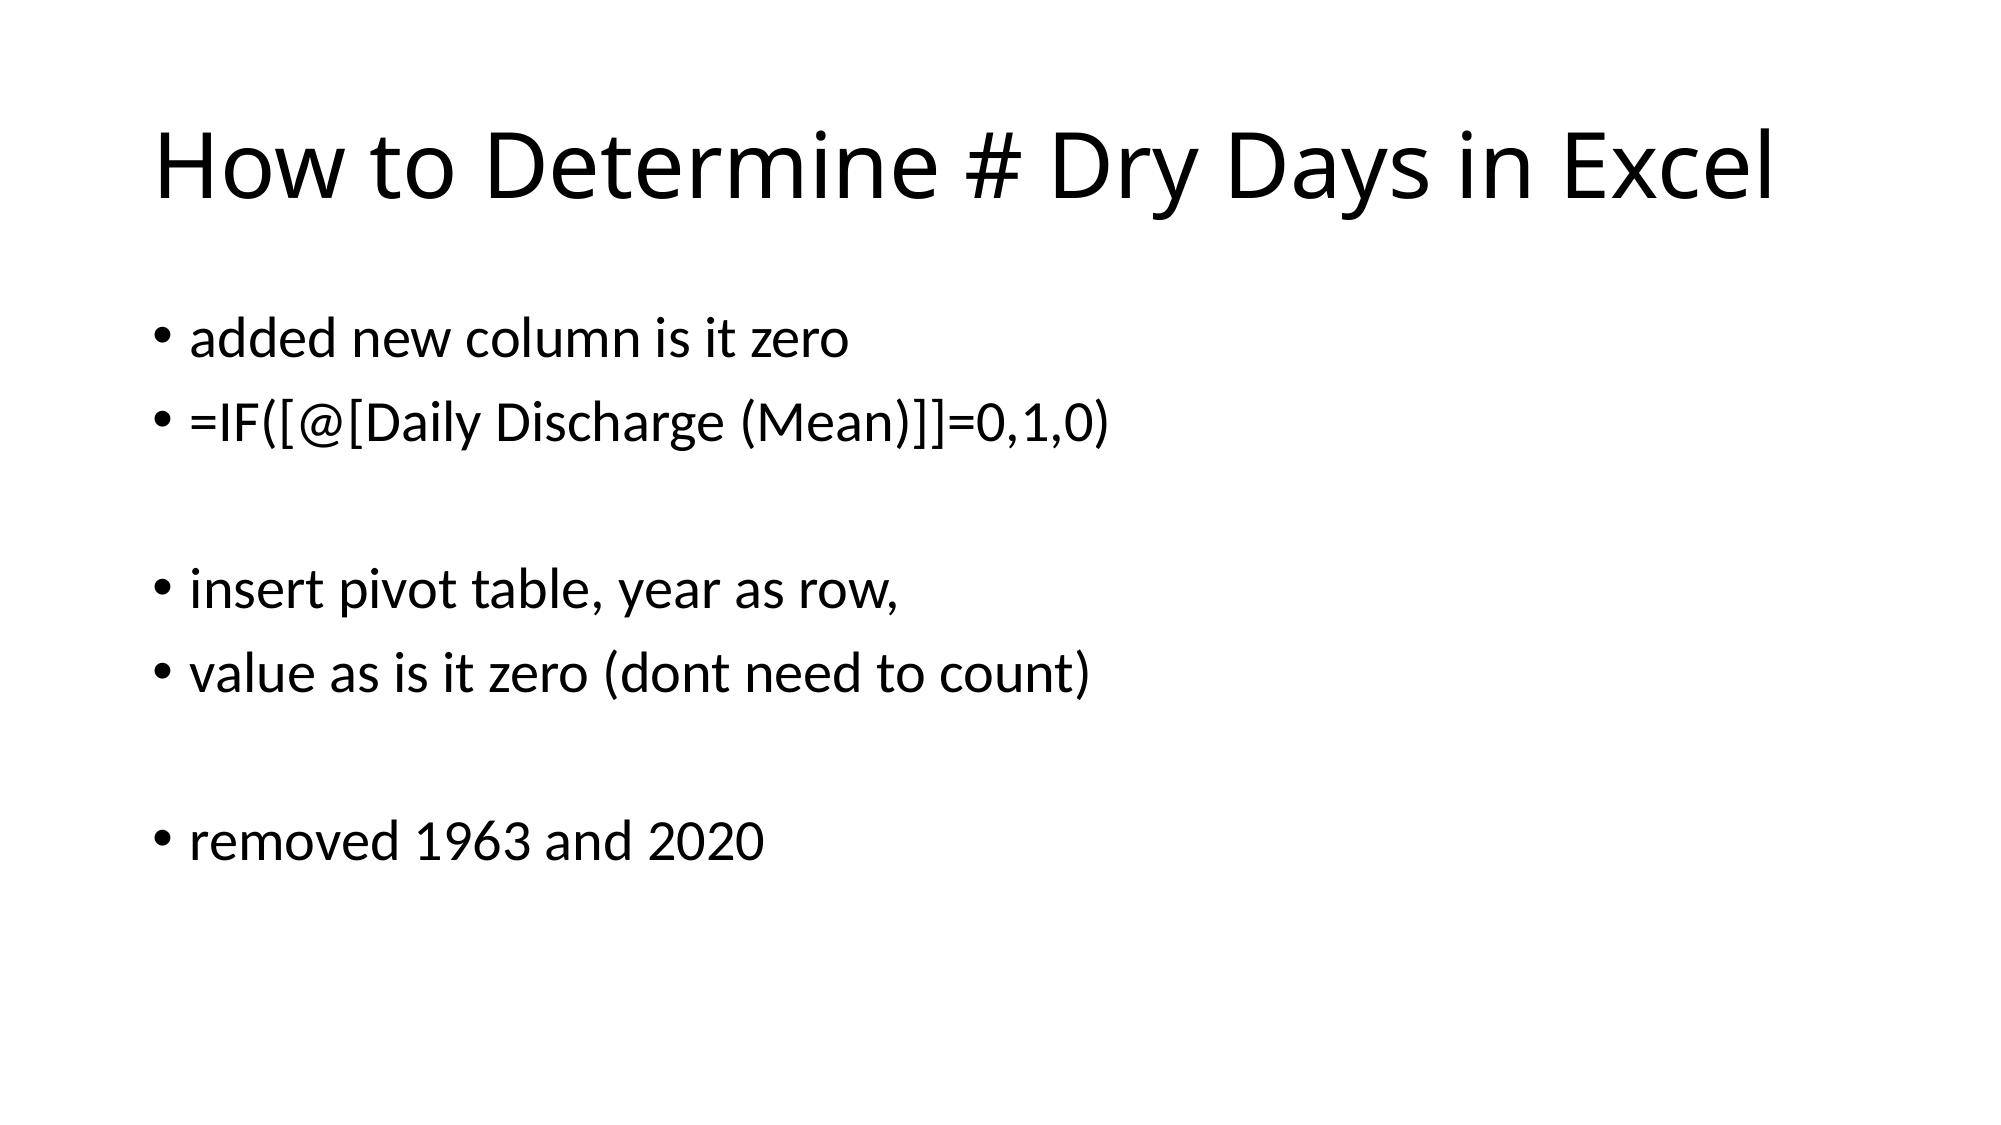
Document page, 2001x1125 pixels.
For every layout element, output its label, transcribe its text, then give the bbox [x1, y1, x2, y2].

title How to Determine # Dry Days in Excel [137, 59, 1863, 278]
list added new column is it zero =IF([@[Daily Discharge (Mean)]]=0,1,0) insert pivot table, year as row, value as is it zero (dont need to count) removed 1963 and 2020 [137, 299, 1863, 1014]
